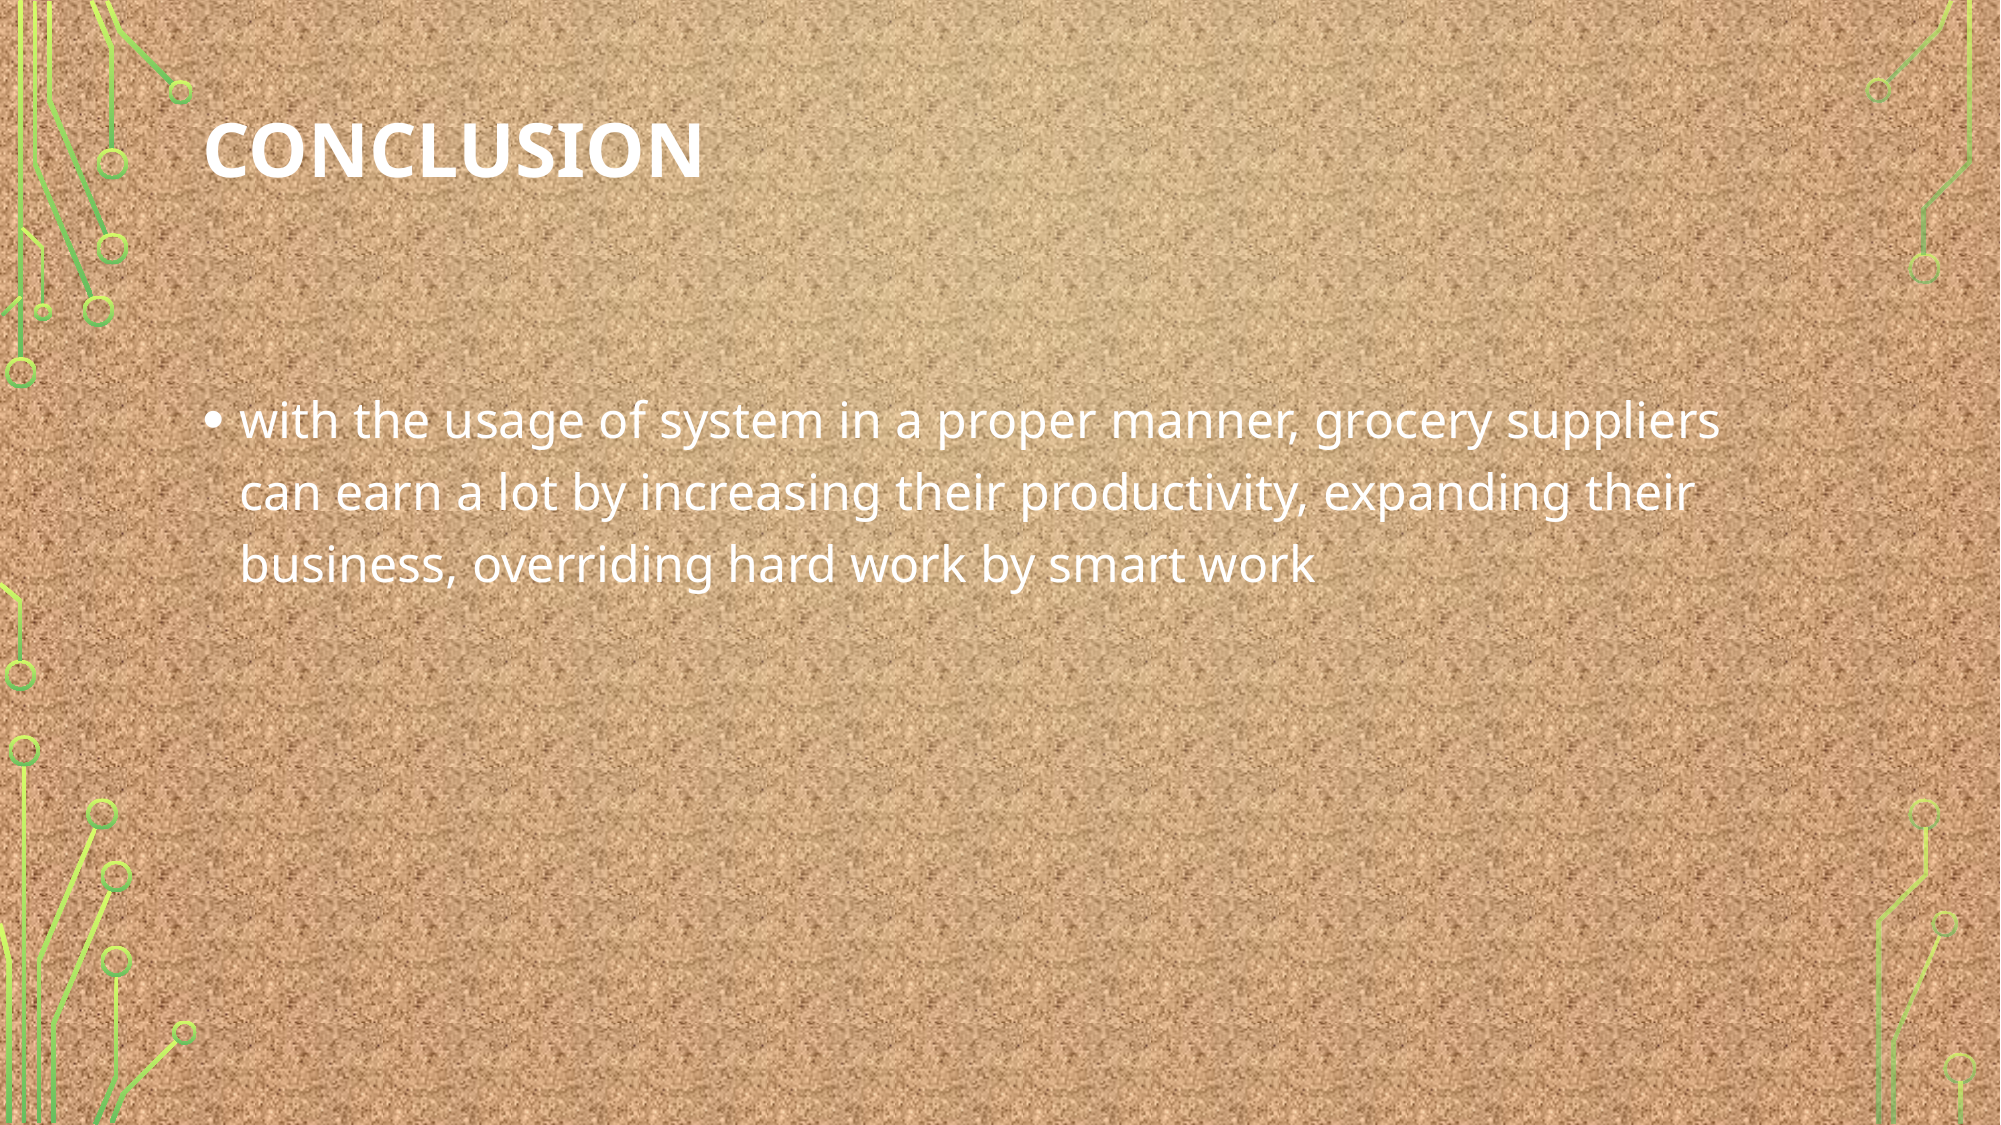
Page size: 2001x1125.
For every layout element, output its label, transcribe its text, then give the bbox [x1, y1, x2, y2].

list with the usage of system in a proper manner, grocery suppliers can earn a lot by increasing their productivity, expanding their business, overriding hard work by smart work [187, 369, 1813, 950]
title CONCLUSION [187, 101, 1813, 206]
